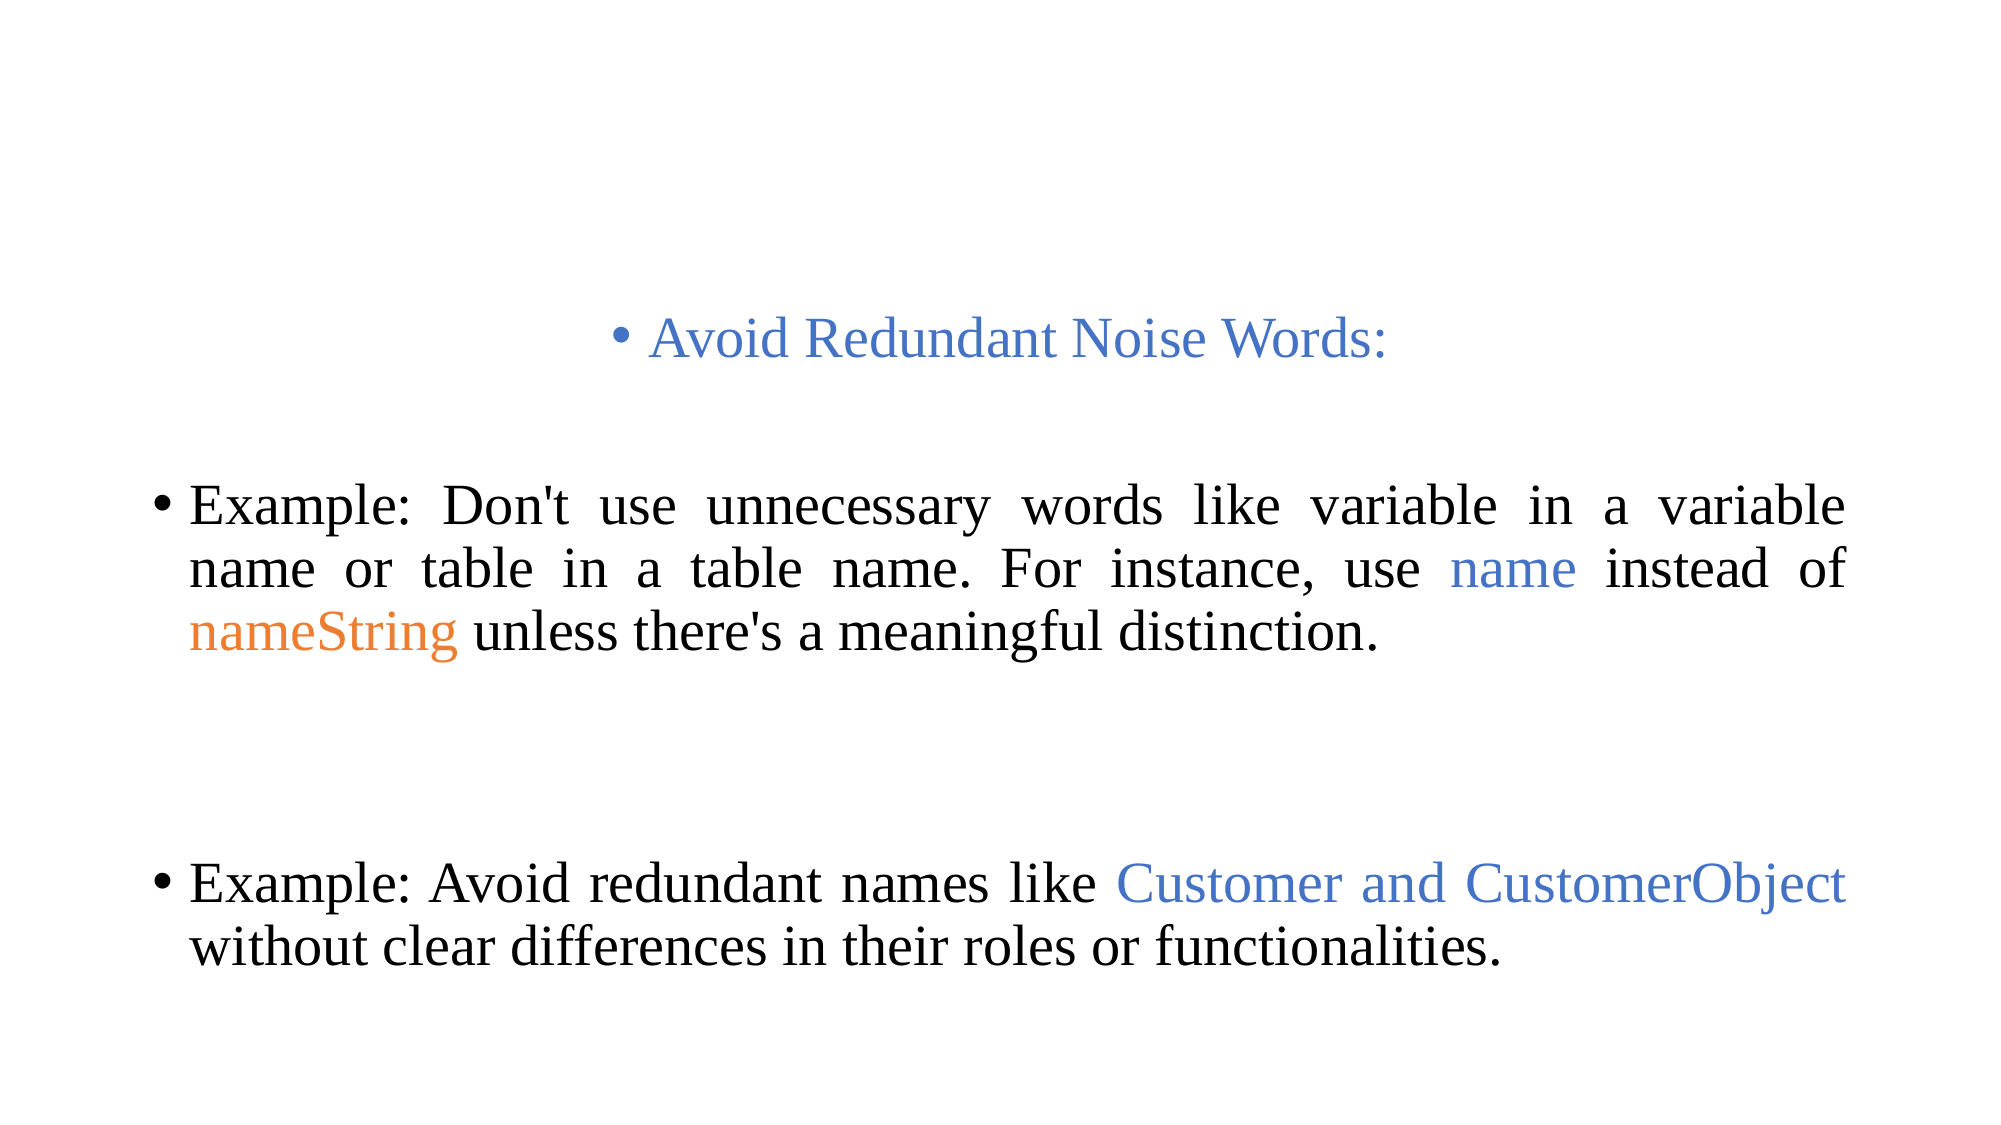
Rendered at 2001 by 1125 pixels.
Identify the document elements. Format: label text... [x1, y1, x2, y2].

list Avoid Redundant Noise Words: Example: Don't use unnecessary words like variable in a variable name or table in a table name. For instance, use name instead of nameString unless there's a meaningful distinction. Example: Avoid redundant names like Customer and CustomerObject without clear differences in their roles or functionalities. [137, 299, 1863, 1014]
